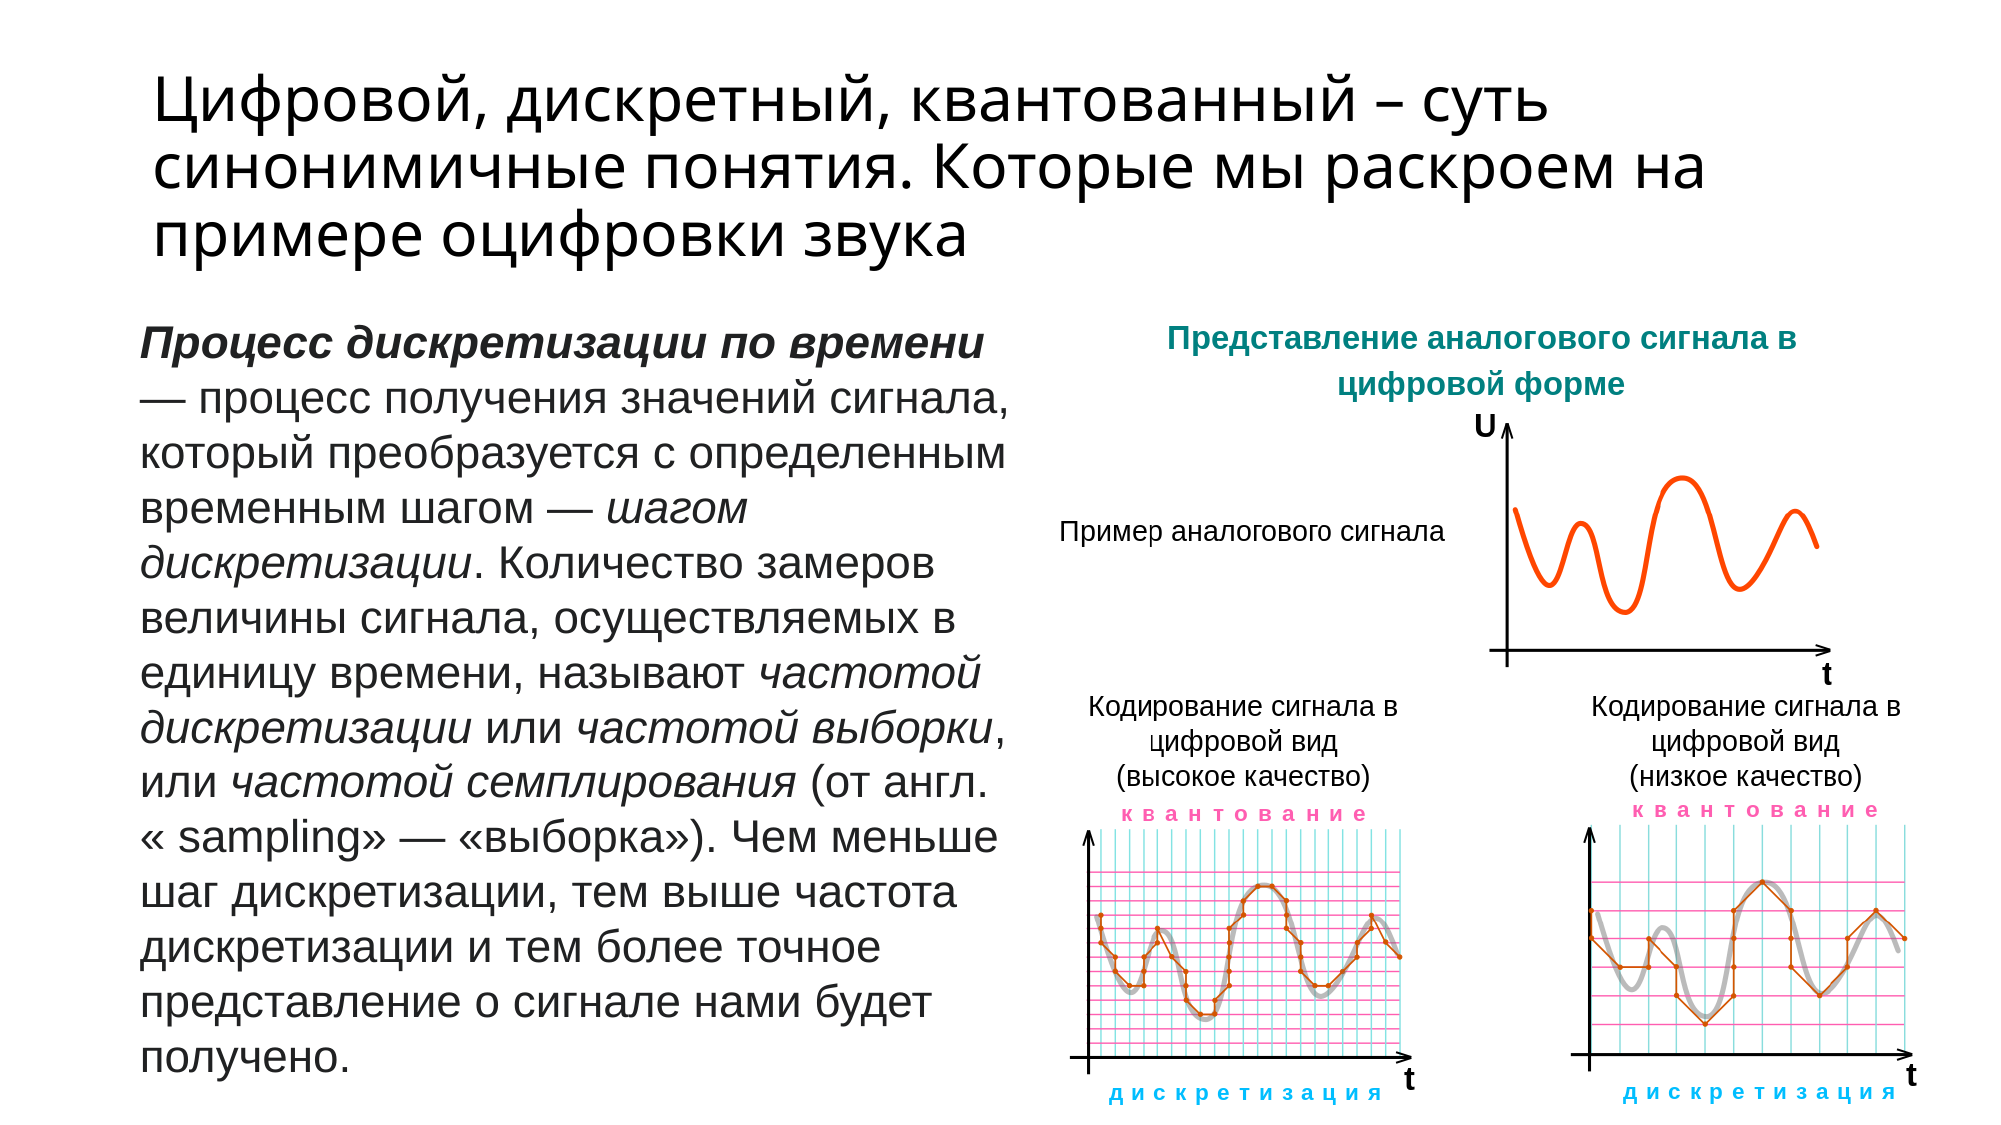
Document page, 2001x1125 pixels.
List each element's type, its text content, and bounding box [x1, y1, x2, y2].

title Цифровой, дискретный, квантованный – суть синонимичные понятия. Которые мы раскроем на примере оцифровки звука [137, 59, 1863, 278]
text_box Процесс дискретизации по времени — процесс получения значений сигнала, который преобразуется с определенным временным шагом — шагом дискретизации. Количество замеров величины сигнала, осуществляемых в единицу времени, называют частотой дискретизации или частотой выборки, или частотой семплирования (от англ. « sampling» — «выборка»). Чем меньше шаг дискретизации, тем выше частота дискретизации и тем более точное представление о сигнале нами будет получено. [124, 304, 1043, 1090]
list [982, 311, 2000, 1125]
